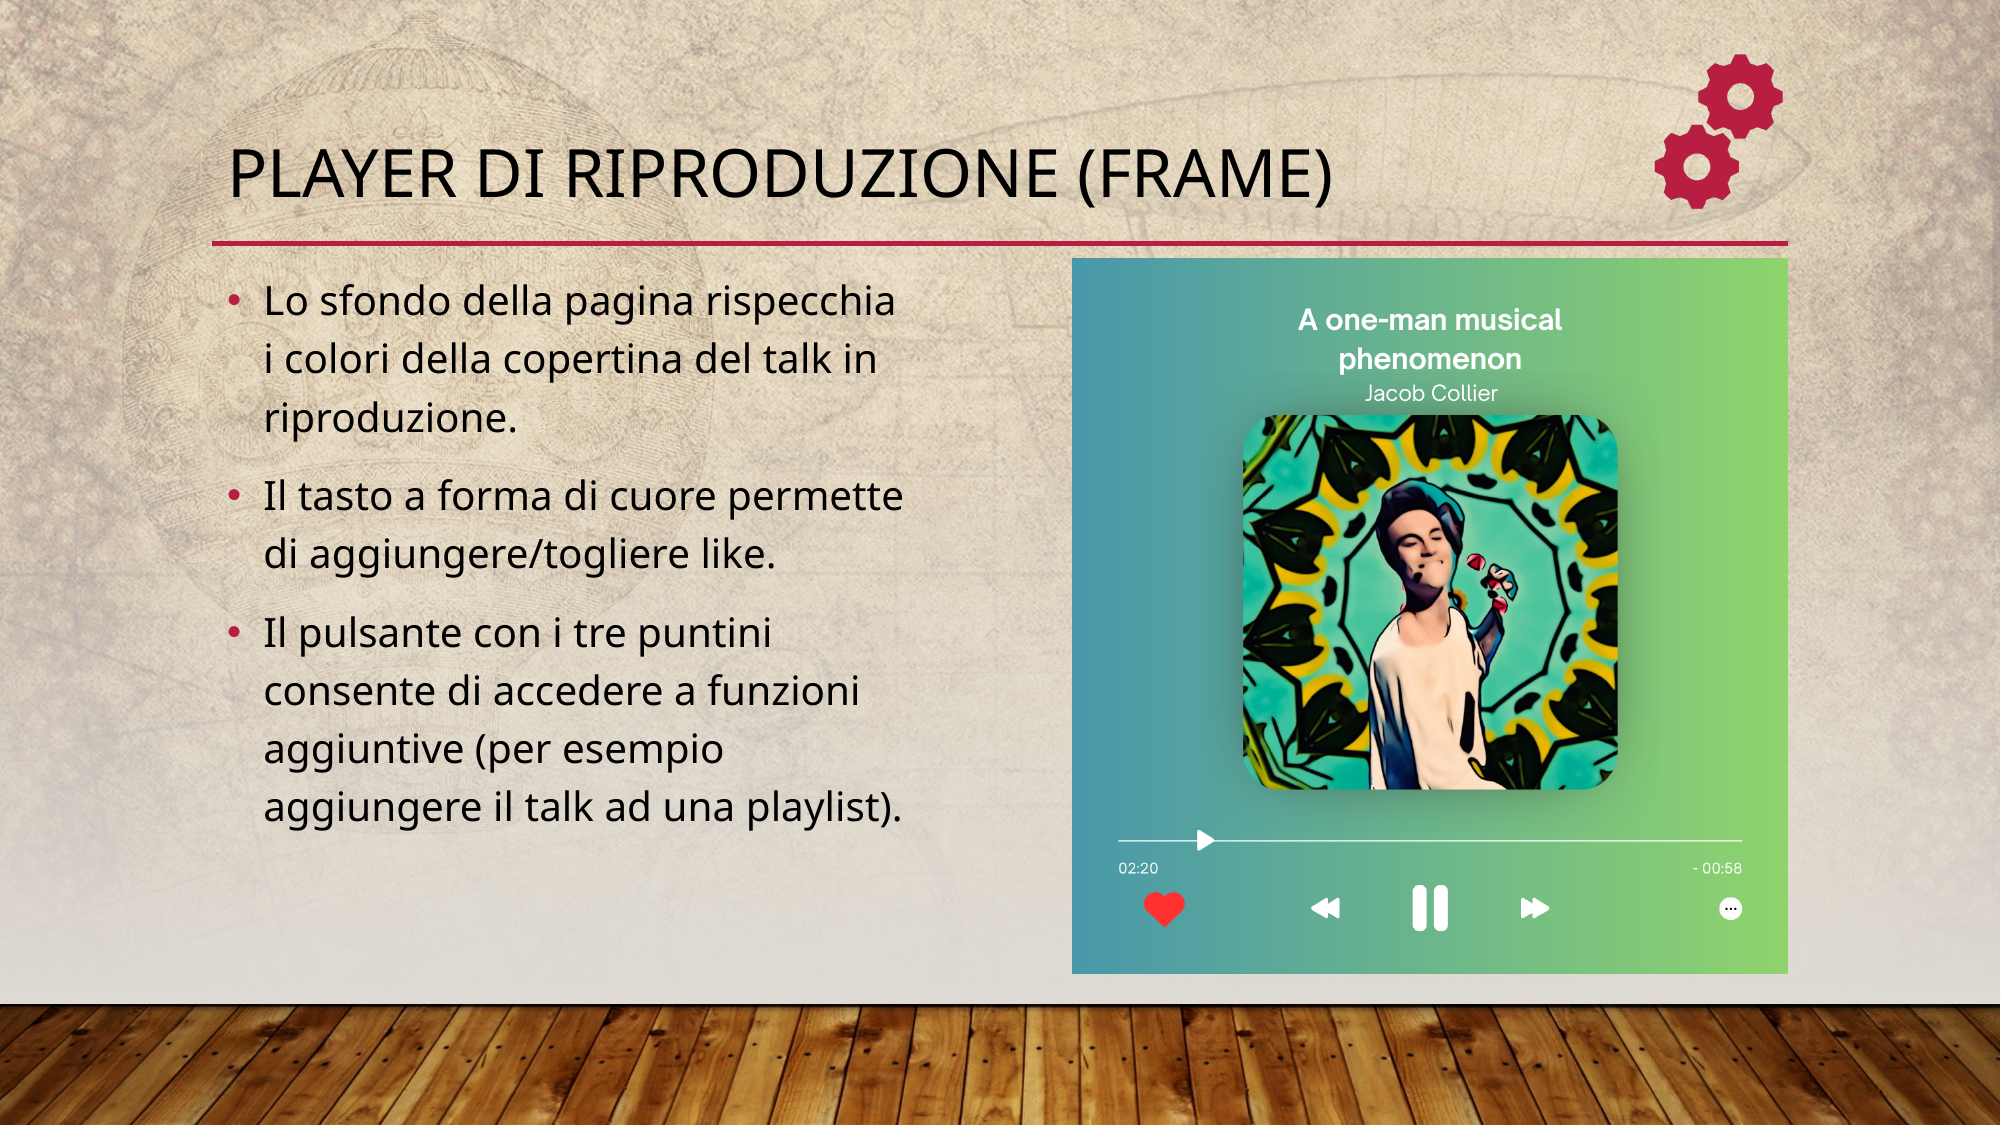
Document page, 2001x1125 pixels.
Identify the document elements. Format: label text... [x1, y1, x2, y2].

title Player di riproduzione (frame) [212, 131, 1788, 305]
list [1071, 257, 1788, 974]
text_box Lo sfondo della pagina rispecchia i colori della copertina del talk in riproduzione. Il tasto a forma di cuore permette di aggiungere/togliere like. Il pulsante con i tre puntini consente di accedere a funzioni aggiuntive (per esempio aggiungere il talk ad una playlist). [212, 258, 921, 943]
picture [0, 1004, 2000, 1125]
picture [1626, 39, 1812, 225]
